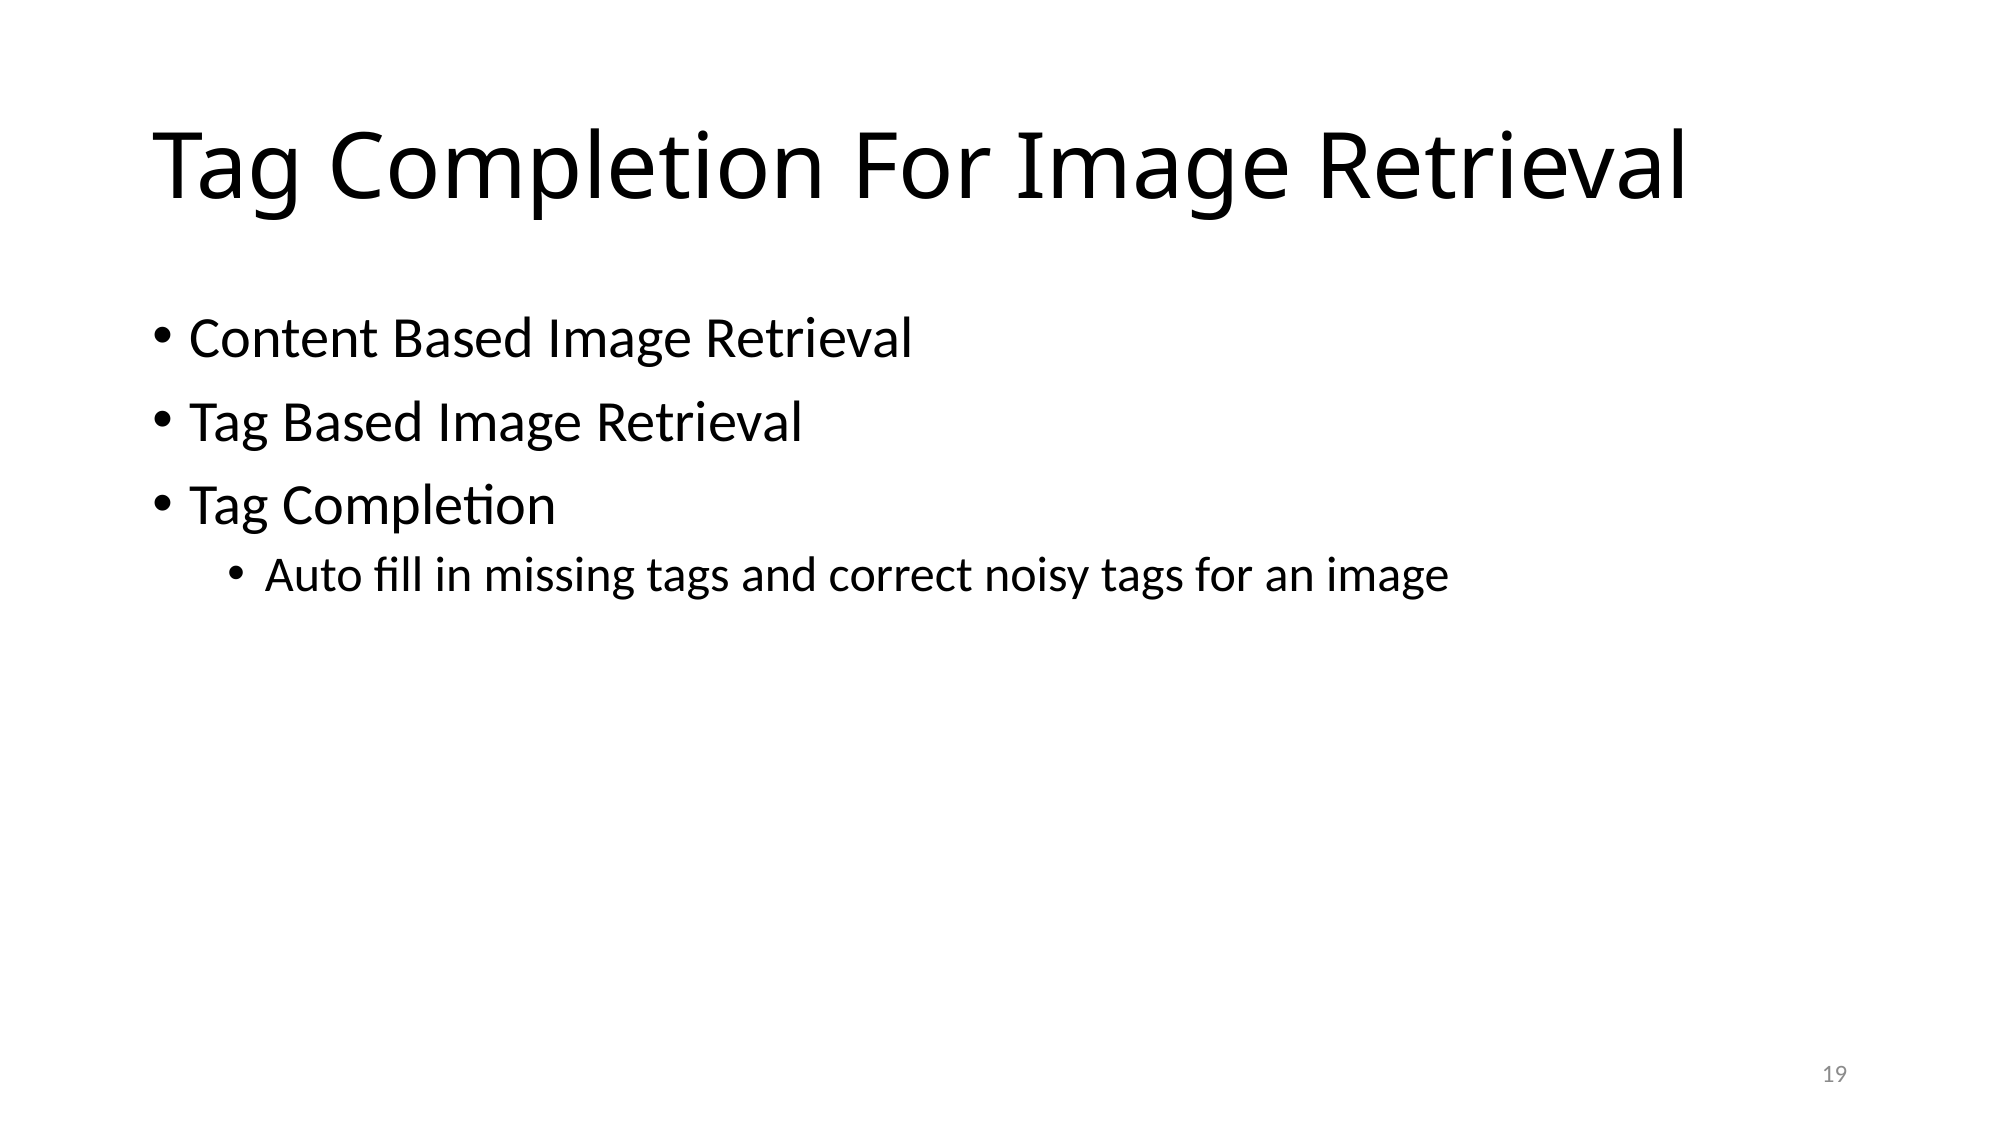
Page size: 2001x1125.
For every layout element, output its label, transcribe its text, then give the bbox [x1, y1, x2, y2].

title Tag Completion For Image Retrieval [137, 59, 1863, 278]
list Content Based Image Retrieval Tag Based Image Retrieval Tag Completion Auto fill in missing tags and correct noisy tags for an image [137, 299, 1794, 1014]
slide_number 19 [1412, 1042, 1863, 1103]
